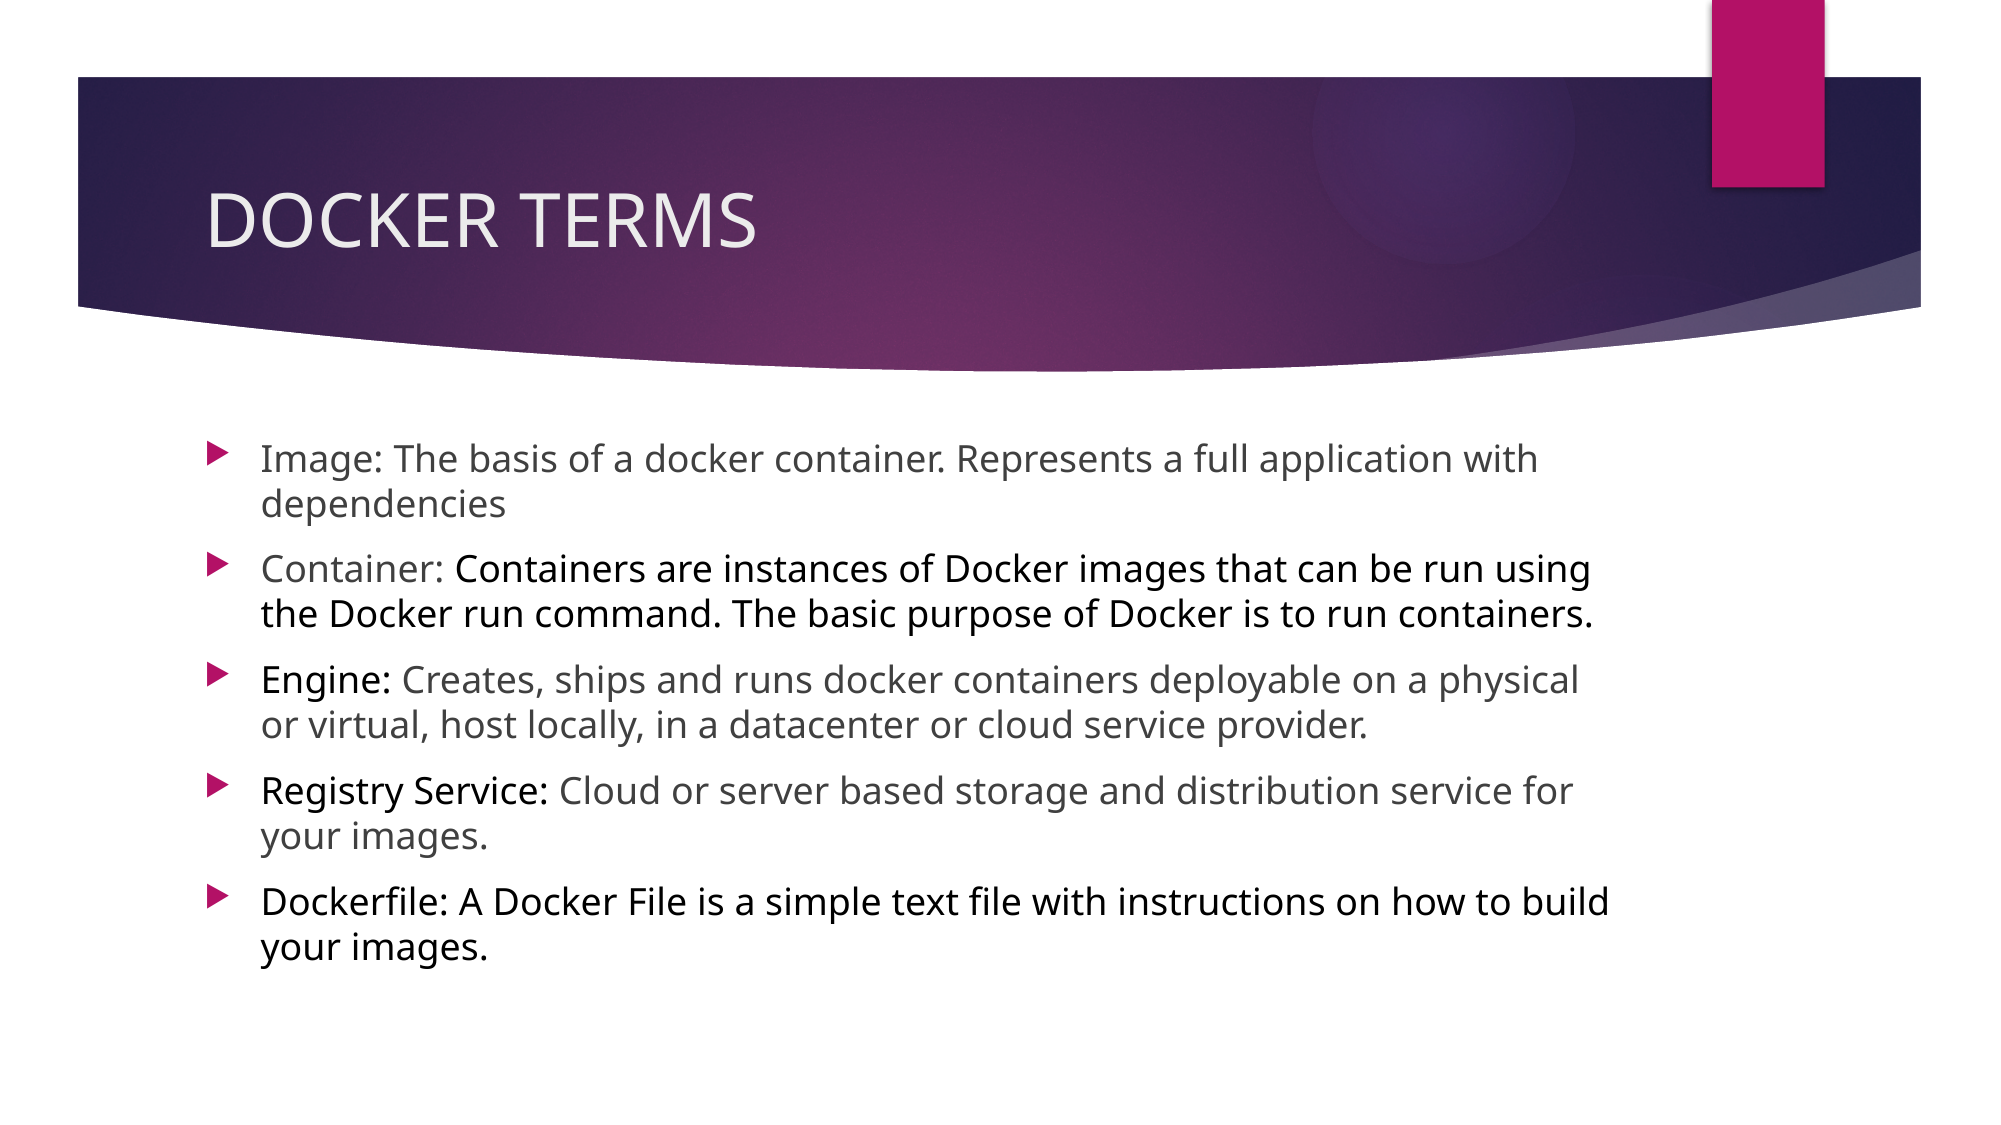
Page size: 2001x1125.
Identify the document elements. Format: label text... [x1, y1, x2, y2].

list Image: The basis of a docker container. Represents a full application with dependencies Container: Containers are instances of Docker images that can be run using the Docker run command. The basic purpose of Docker is to run containers. Engine: Creates, ships and runs docker containers deployable on a physical or virtual, host locally, in a datacenter or cloud service provider. Registry Service: Cloud or server based storage and distribution service for your images. Dockerfile: A Docker File is a simple text file with instructions on how to build your images. [189, 427, 1638, 988]
title DOCKER TERMS [189, 159, 1627, 276]
